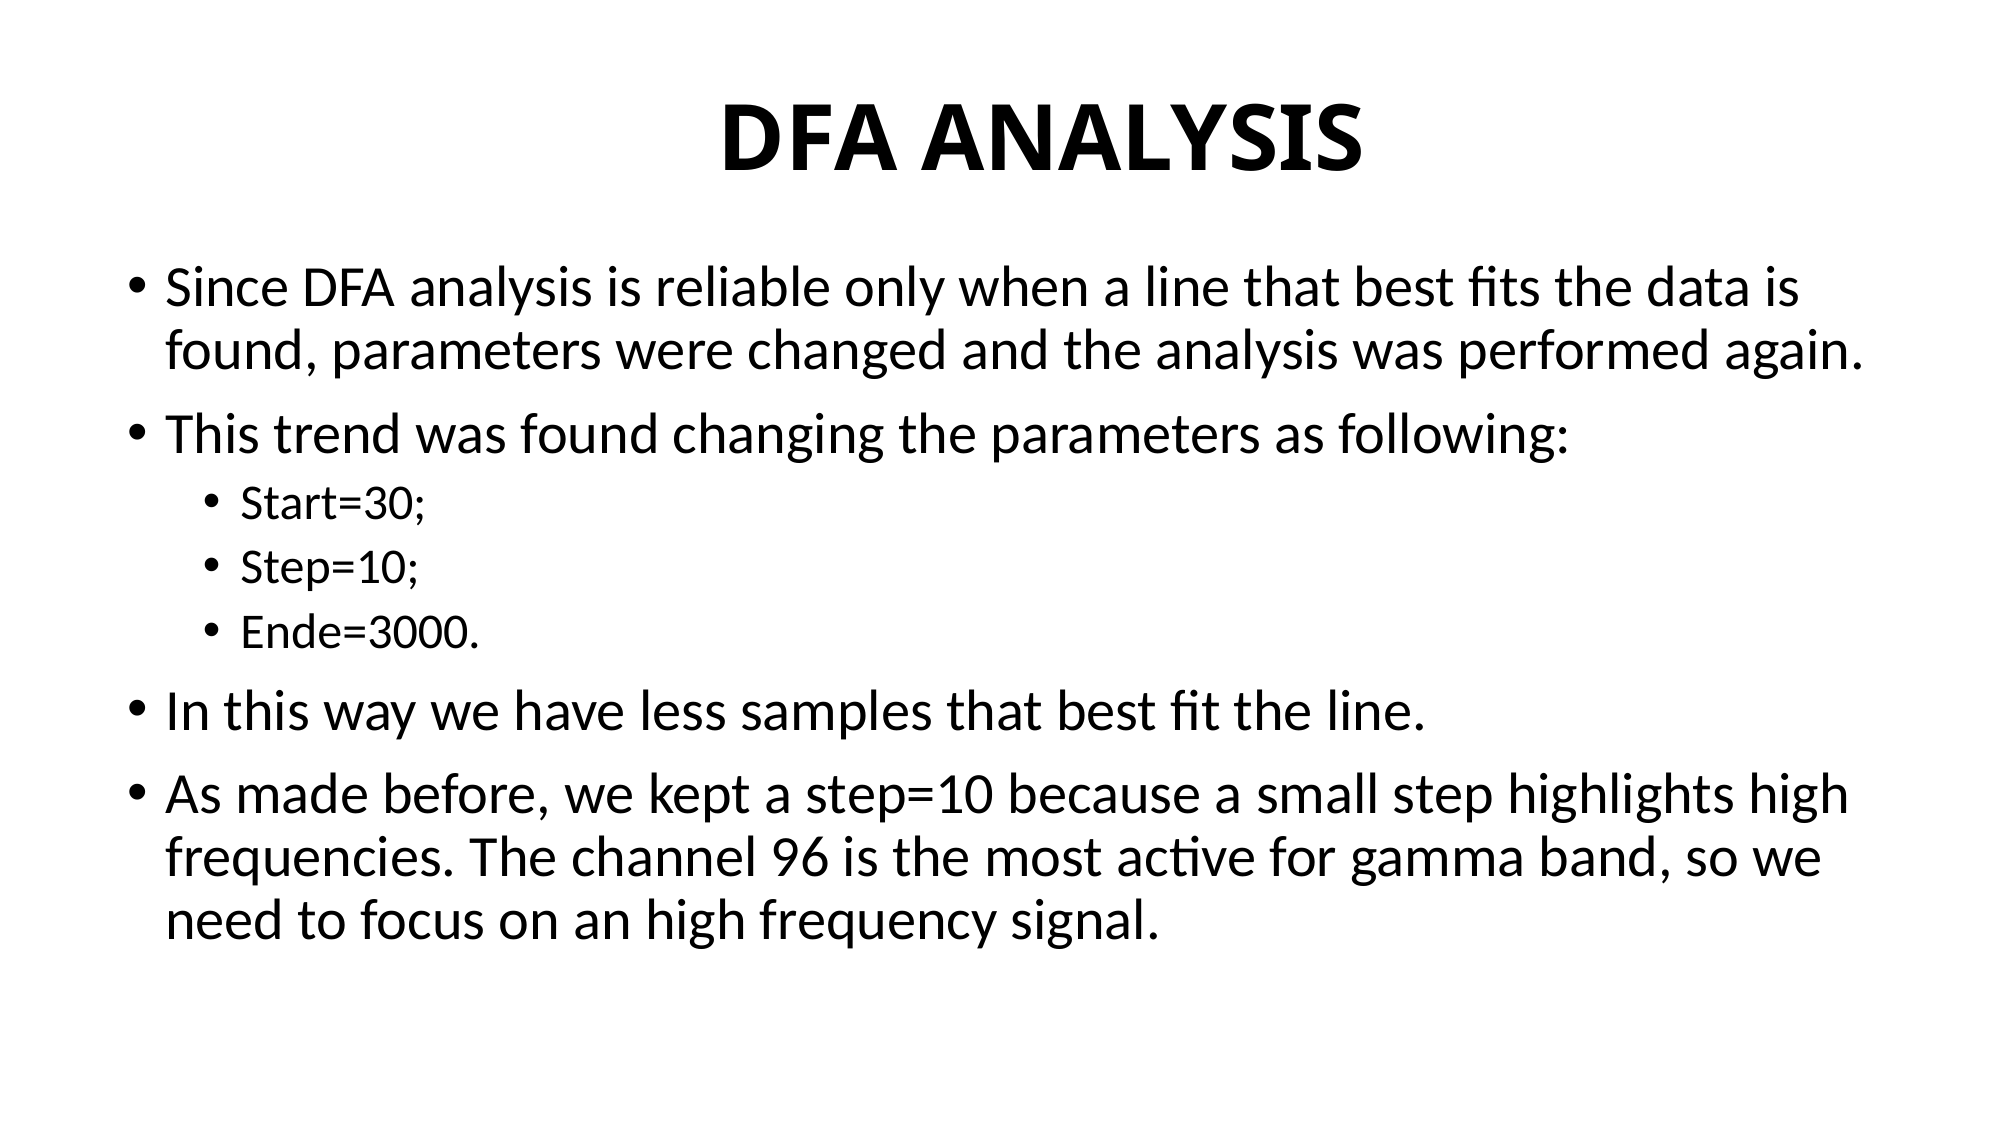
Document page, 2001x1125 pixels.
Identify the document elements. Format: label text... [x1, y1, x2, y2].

list Since DFA analysis is reliable only when a line that best fits the data is found, parameters were changed and the analysis was performed again. This trend was found changing the parameters as following: Start=30; Step=10; Ende=3000. In this way we have less samples that best fit the line. As made before, we kept a step=10 because a small step highlights high frequencies. The channel 96 is the most active for gamma band, so we need to focus on an high frequency signal. [112, 249, 1962, 1125]
title DFA ANALYSIS [702, 31, 2000, 250]
